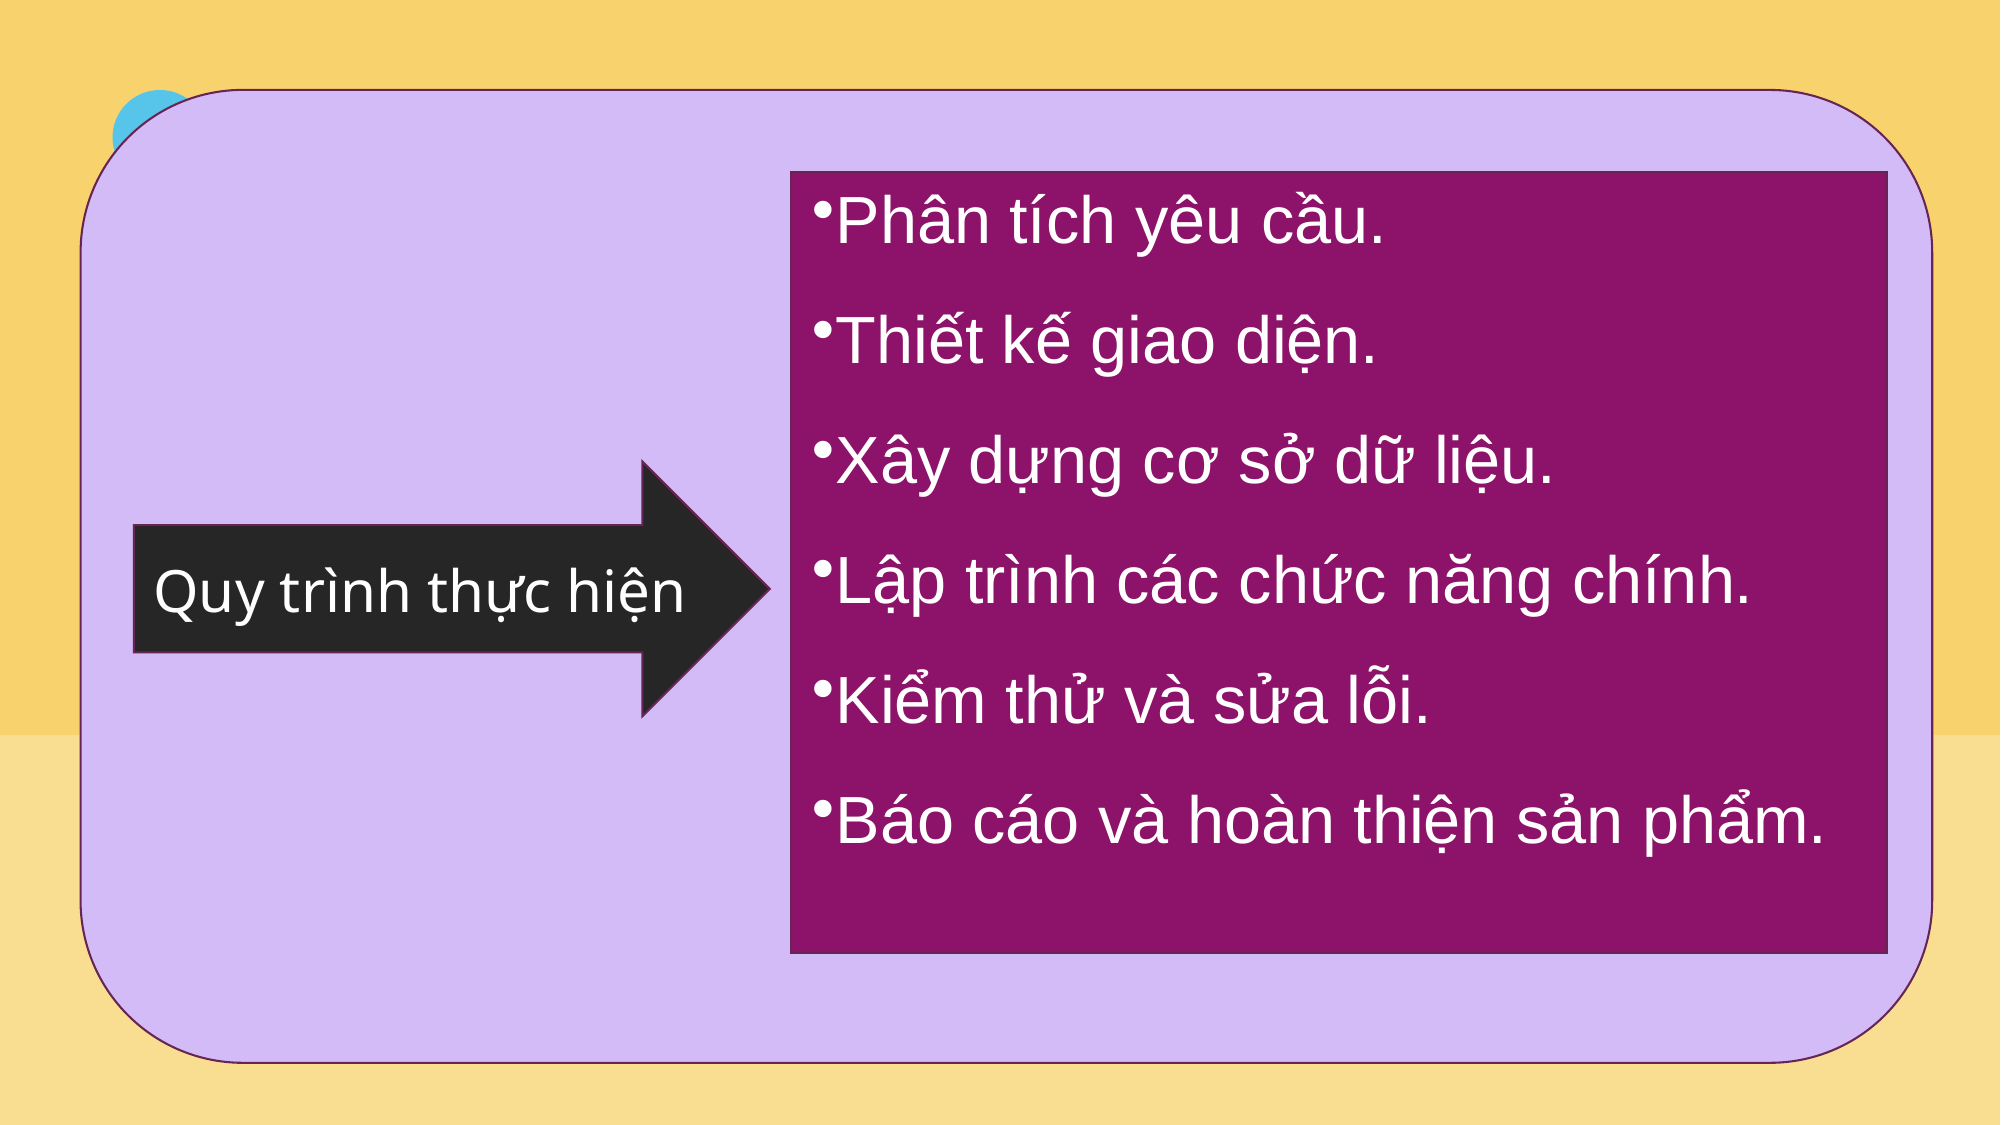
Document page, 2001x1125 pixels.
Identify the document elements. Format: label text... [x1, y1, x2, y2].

text_box Quy trình thực hiện [132, 459, 772, 719]
text_box [1890, 141, 1934, 1012]
picture [1289, 89, 1890, 1013]
text_box [790, 171, 1289, 954]
text_box Phân tích yêu cầu. Thiết kế giao diện. Xây dựng cơ sở dữ liệu. Lập trình các chức năng chính. Kiểm thử và sửa lỗi. Báo cáo và hoàn thiện sản phẩm. [796, 49, 1862, 865]
text_box [79, 88, 1889, 1064]
